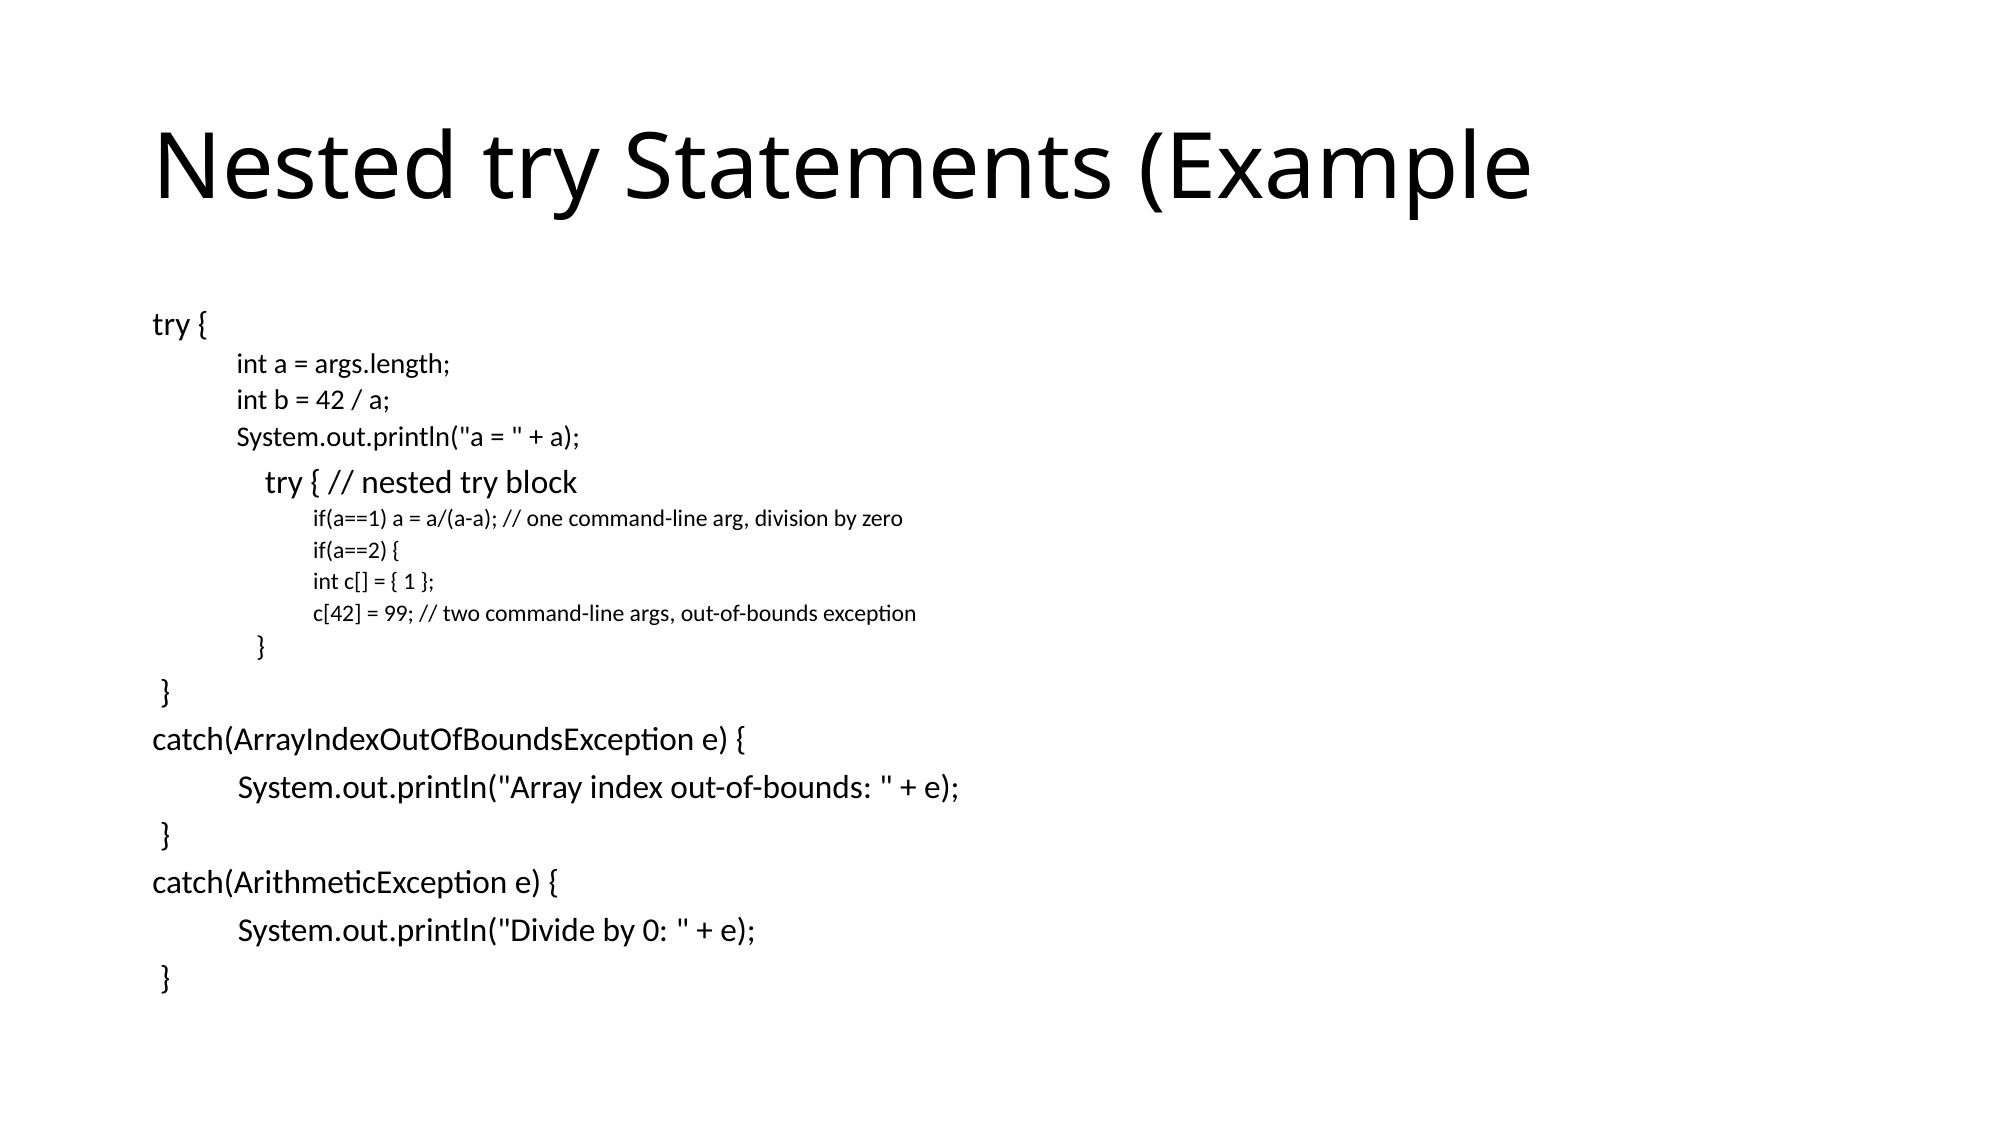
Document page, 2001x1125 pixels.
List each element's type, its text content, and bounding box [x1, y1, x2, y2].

title Nested try Statements (Example [137, 59, 1863, 278]
list try { int a = args.length; int b = 42 / a; System.out.println("a = " + a); try { // nested try block if(a==1) a = a/(a-a); // one command-line arg, division by zero if(a==2) { int c[] = { 1 }; c[42] = 99; // two command-line args, out-of-bounds exception } } catch(ArrayIndexOutOfBoundsException e) { System.out.println("Array index out-of-bounds: " + e); } catch(ArithmeticException e) { System.out.println("Divide by 0: " + e); } [137, 299, 1863, 1014]
